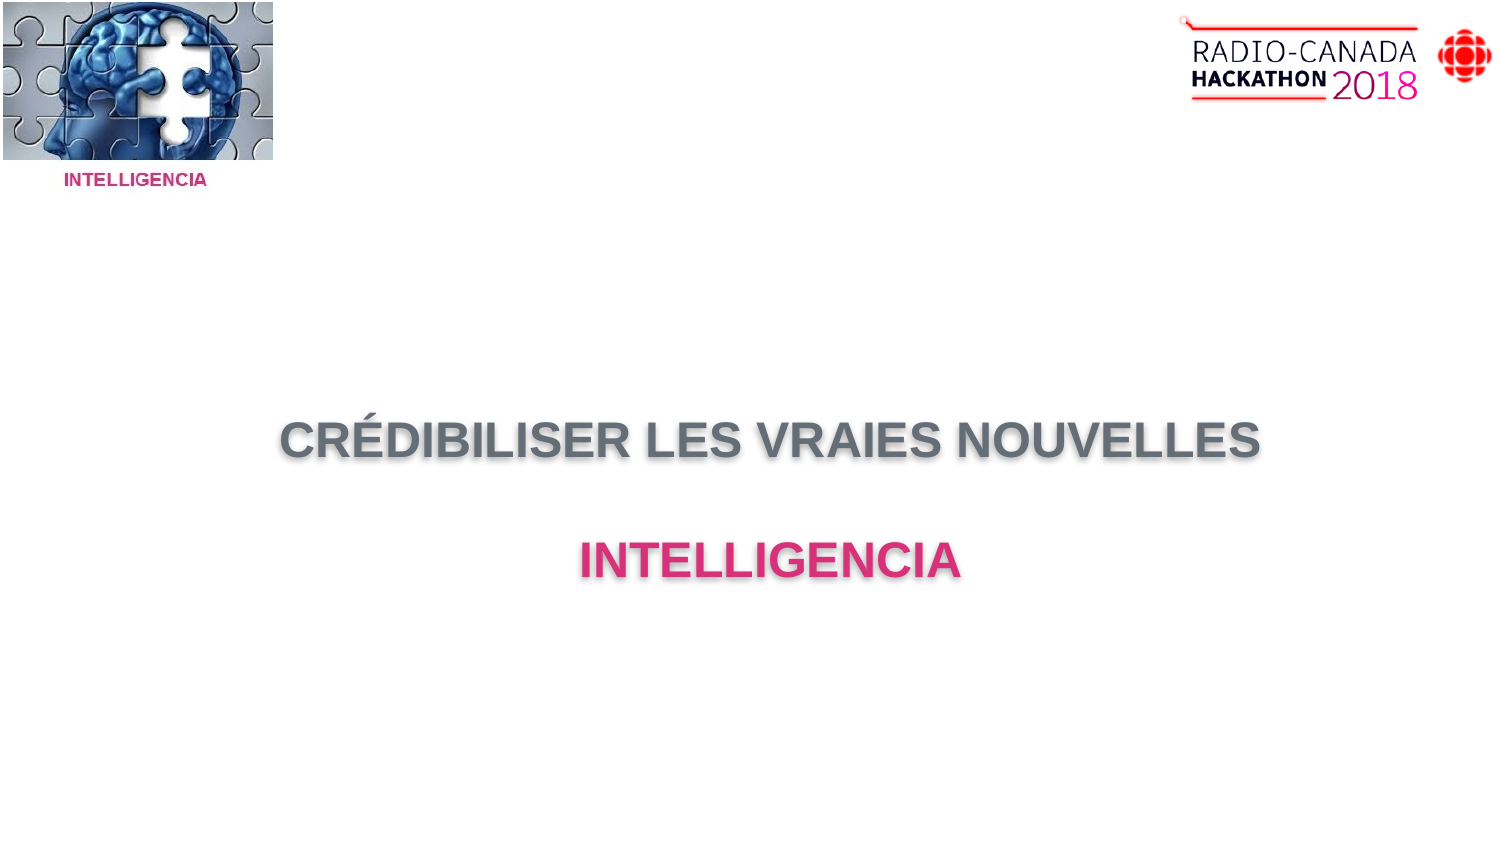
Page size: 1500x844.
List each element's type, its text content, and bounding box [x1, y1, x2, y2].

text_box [2, 0, 1500, 197]
text_box CRÉDIBILISER LES VRAIES NOUVELLES INTELLIGENCIA [222, 349, 1319, 645]
